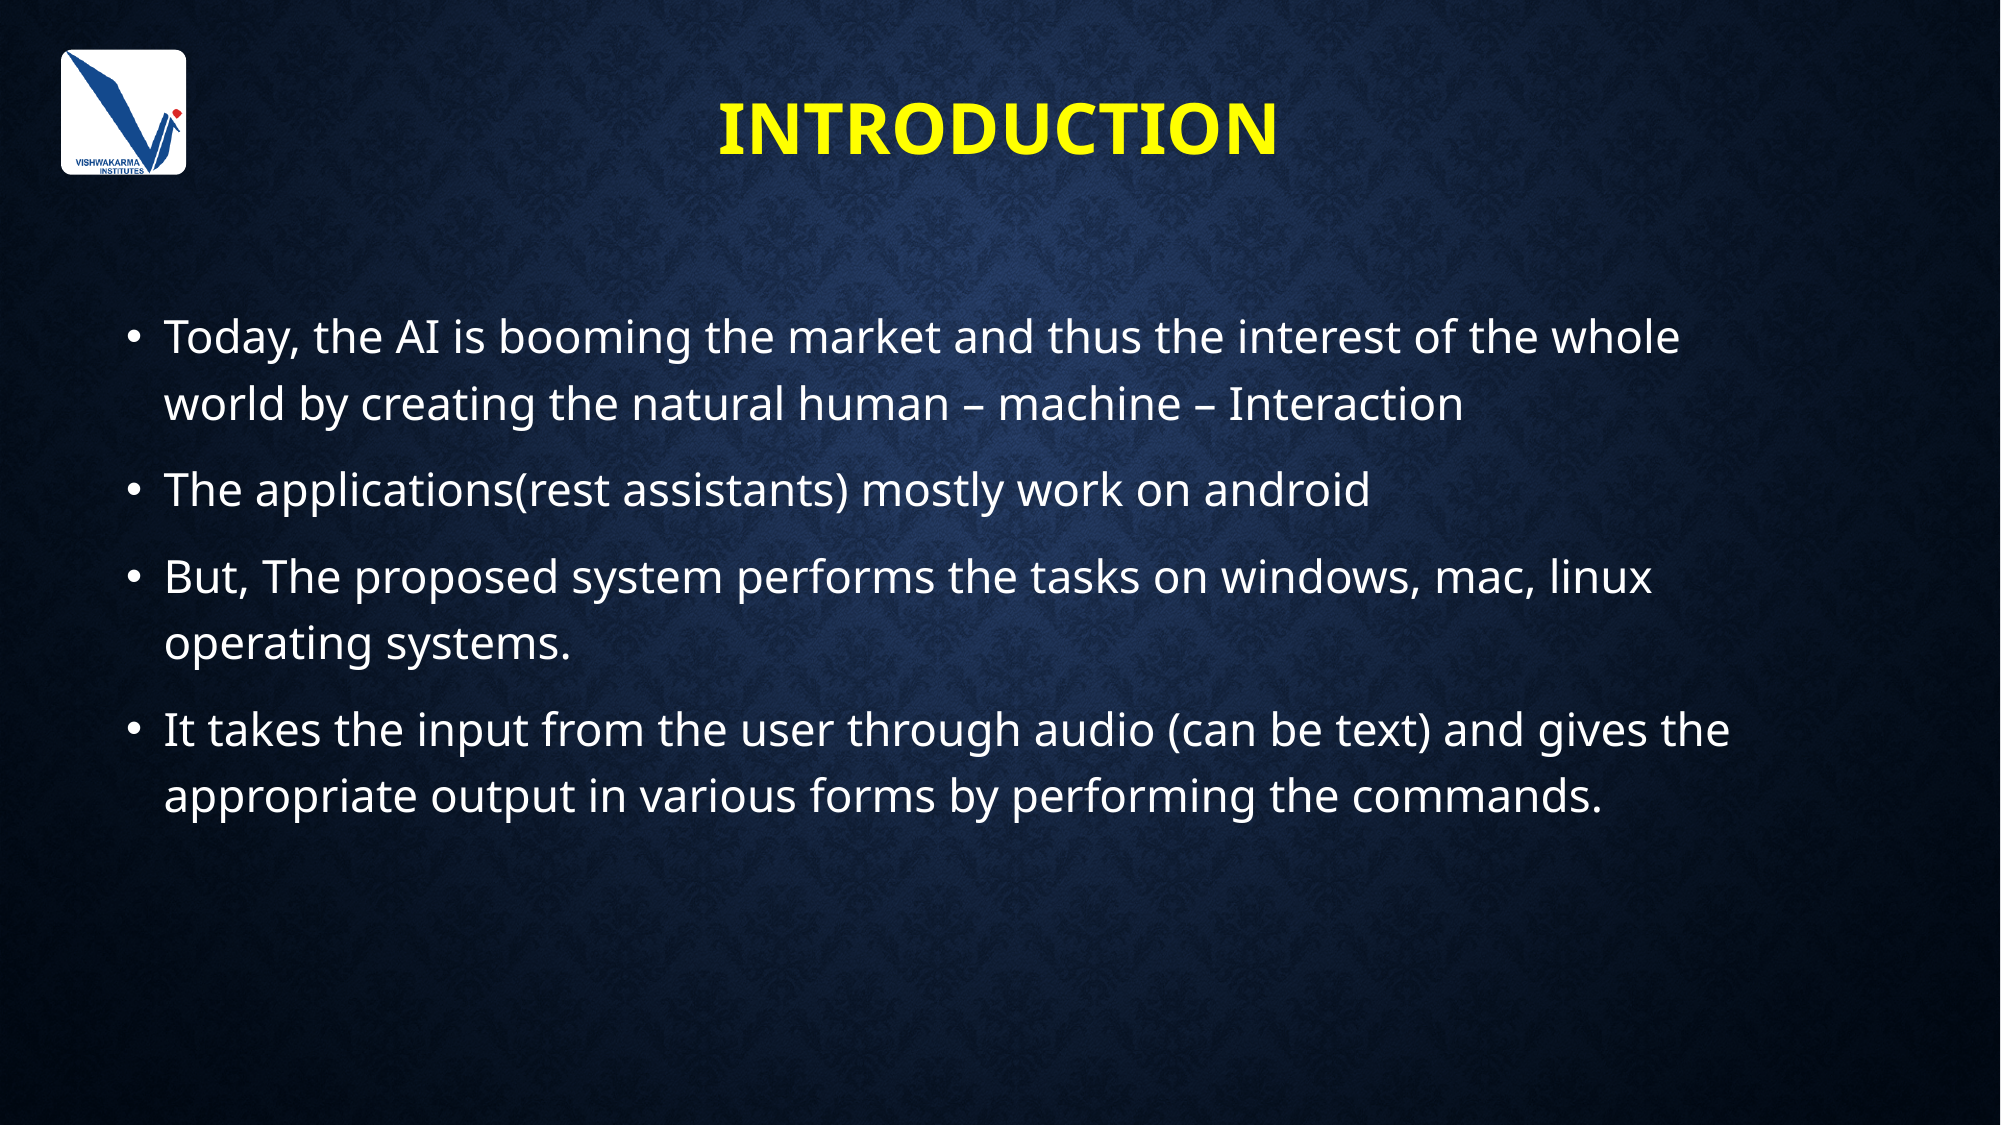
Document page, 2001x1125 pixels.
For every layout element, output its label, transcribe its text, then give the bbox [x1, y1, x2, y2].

picture [61, 49, 187, 175]
title Introduction [150, 22, 1850, 240]
list Today, the AI is booming the market and thus the interest of the whole world by creating the natural human – machine – Interaction The applications(rest assistants) mostly work on android But, The proposed system performs the tasks on windows, mac, linux operating systems. It takes the input from the user through audio (can be text) and gives the appropriate output in various forms by performing the commands. [111, 289, 1817, 1025]
